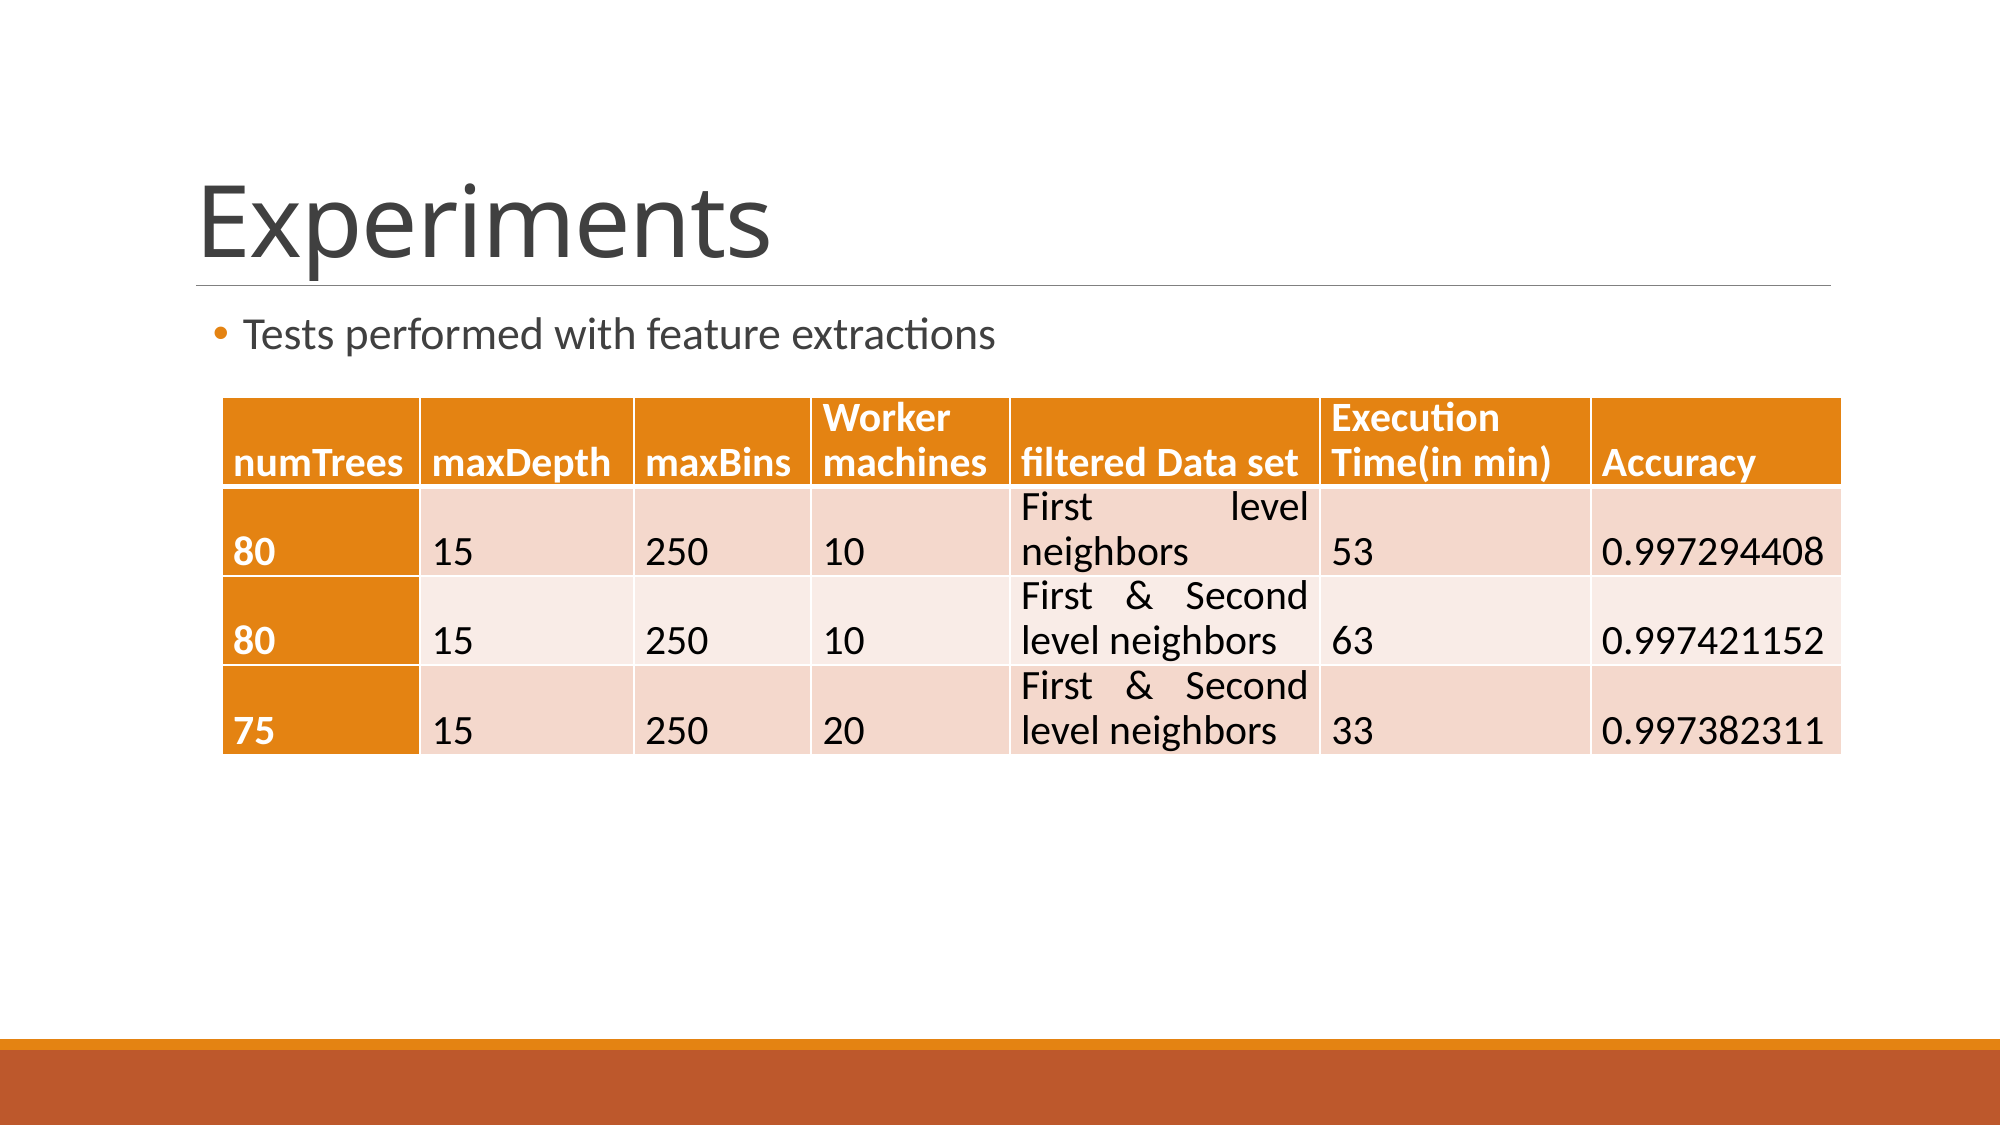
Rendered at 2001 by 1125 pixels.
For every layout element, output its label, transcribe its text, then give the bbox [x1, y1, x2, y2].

table_cell 80 [223, 577, 419, 664]
table_cell 10 [812, 489, 1009, 575]
table_header maxBins [635, 398, 810, 484]
table_header Execution Time(in min) [1321, 398, 1590, 484]
table_cell 250 [635, 489, 810, 575]
table_cell 20 [812, 666, 1009, 754]
table_header filtered Data set [1011, 398, 1319, 484]
table_header maxDepth [421, 398, 633, 484]
table_cell 0.997294408 [1592, 489, 1841, 575]
table_cell 250 [635, 577, 810, 664]
table_cell 250 [635, 666, 810, 754]
table_cell 15 [421, 577, 633, 664]
table_cell 15 [421, 489, 633, 575]
table_cell 75 [223, 666, 419, 754]
table_cell 10 [812, 577, 1009, 664]
table_cell 0.997382311 [1592, 666, 1841, 754]
table_cell 53 [1321, 489, 1590, 575]
table_cell 0.997421152 [1592, 577, 1841, 664]
table_header numTrees [223, 398, 419, 484]
table_header Worker machines [812, 398, 1009, 484]
table_cell 15 [421, 666, 633, 754]
table_cell First & Second level neighbors [1011, 666, 1319, 754]
table_cell 63 [1321, 577, 1590, 664]
table_cell 33 [1321, 666, 1590, 754]
table_header Accuracy [1592, 398, 1841, 484]
table_cell First & Second level neighbors [1011, 577, 1319, 664]
title Experiments [180, 47, 1830, 285]
table_cell 80 [223, 489, 419, 575]
table_cell First level neighbors [1011, 489, 1319, 575]
list Tests performed with feature extractions [180, 302, 1830, 1017]
